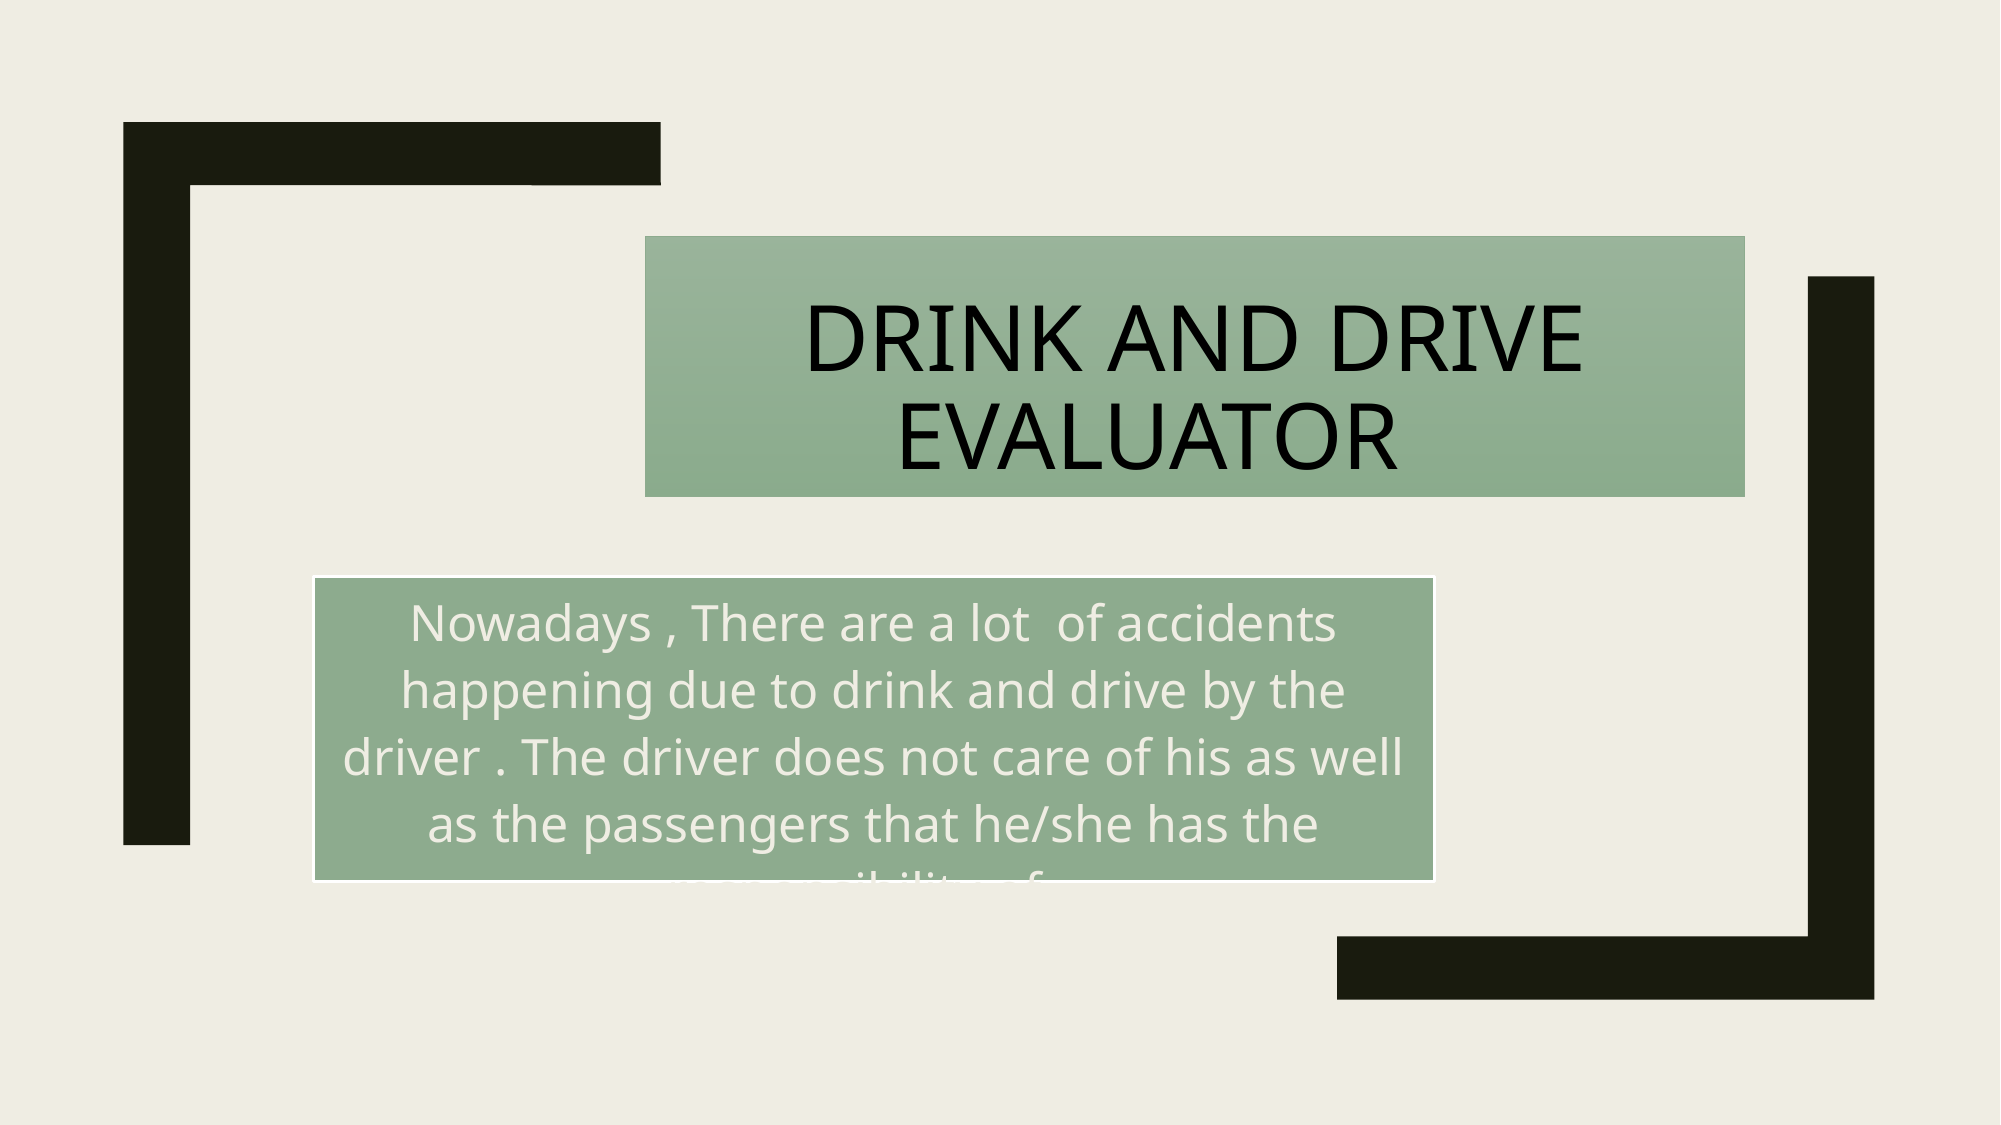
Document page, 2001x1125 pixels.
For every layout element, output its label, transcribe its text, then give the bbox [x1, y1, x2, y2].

subtitle Nowadays , There are a lot of accidents happening due to drink and drive by the driver . The driver does not care of his as well as the passengers that he/she has the responsibility of. [312, 575, 1436, 883]
title DRINK AND Drive evaluator [645, 236, 1745, 497]
